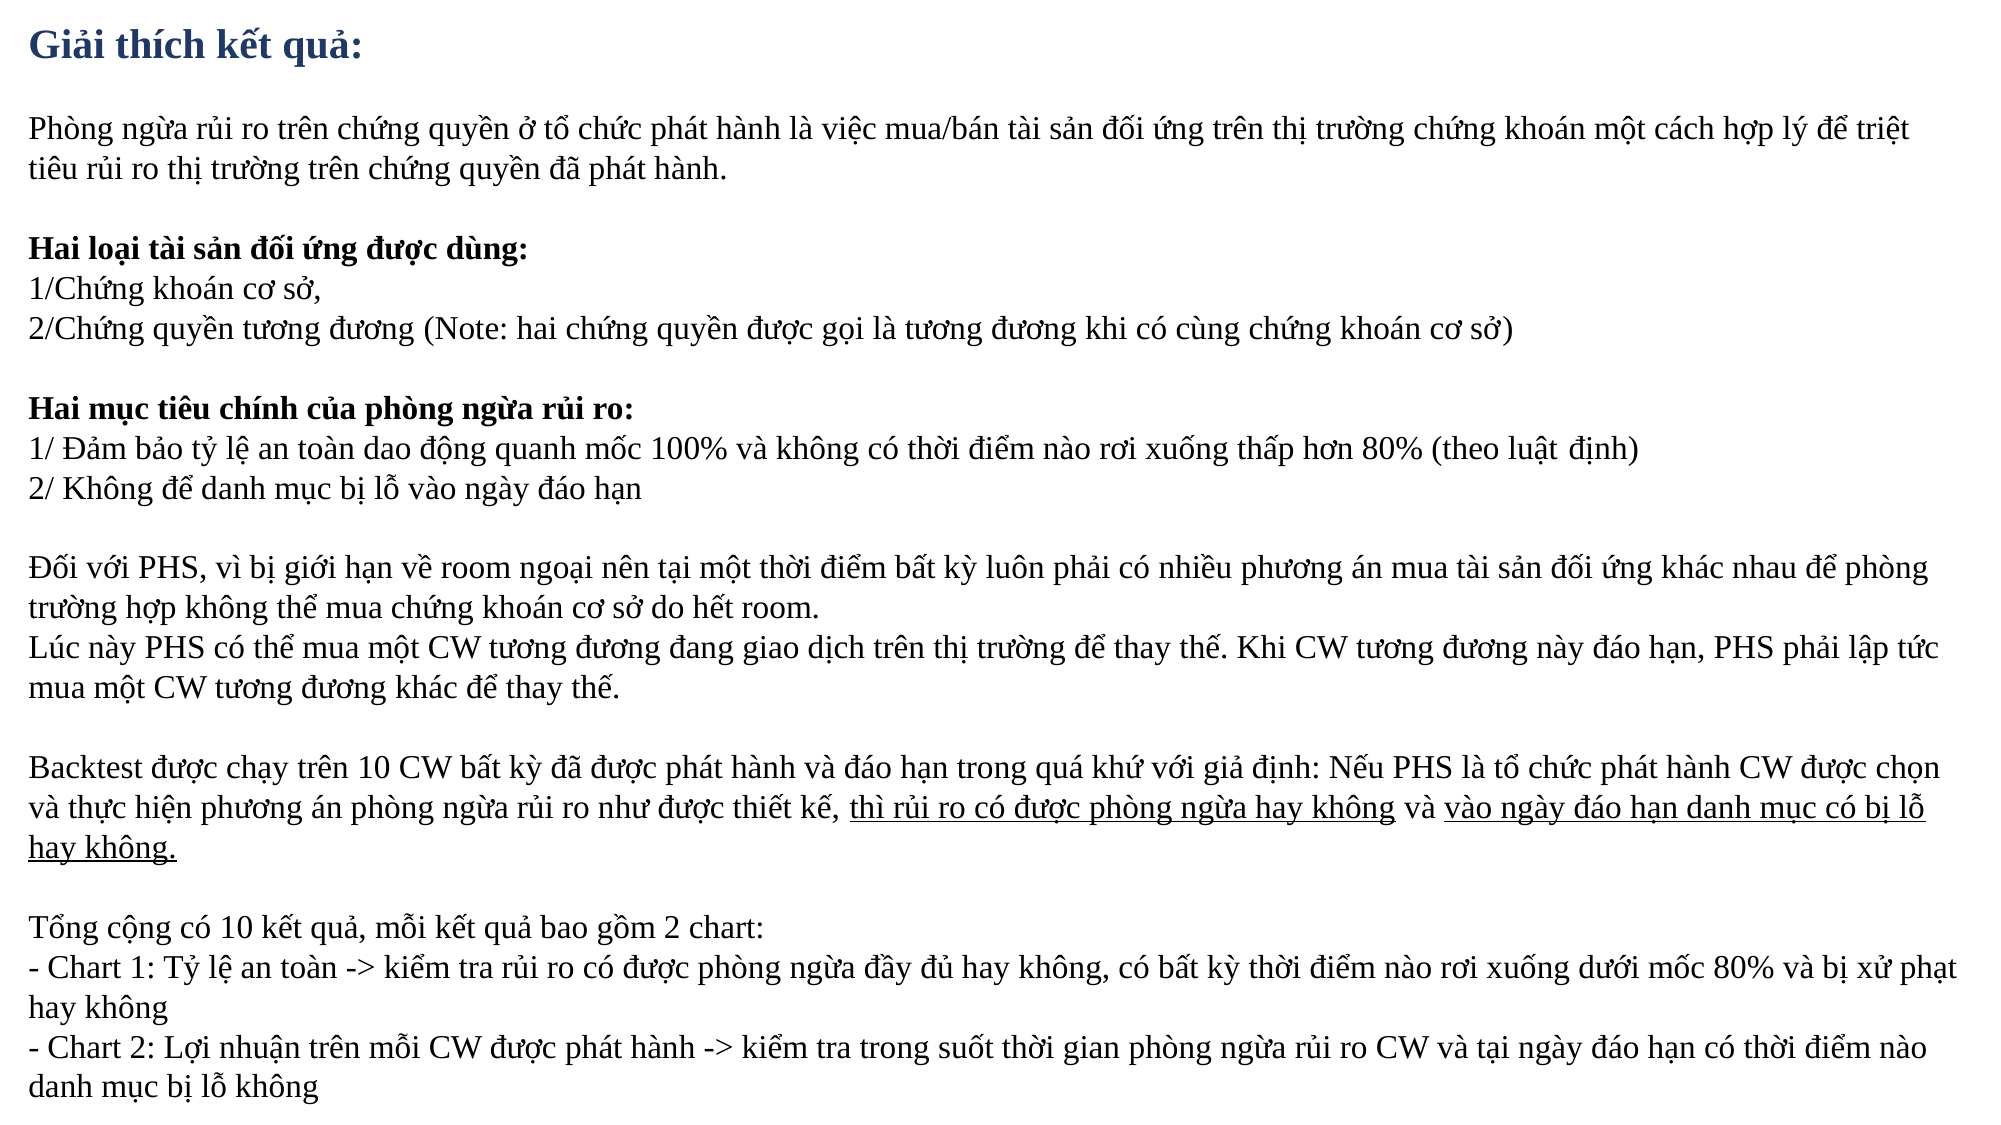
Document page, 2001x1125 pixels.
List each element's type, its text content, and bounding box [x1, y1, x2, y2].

text_box Giải thích kết quả: Phòng ngừa rủi ro trên chứng quyền ở tổ chức phát hành là việc mua/bán tài sản đối ứng trên thị trường chứng khoán một cách hợp lý để triệt tiêu rủi ro thị trường trên chứng quyền đã phát hành. Hai loại tài sản đối ứng được dùng: 1/Chứng khoán cơ sở, 2/Chứng quyền tương đương (Note: hai chứng quyền được gọi là tương đương khi có cùng chứng khoán cơ sở) Hai mục tiêu chính của phòng ngừa rủi ro: 1/ Đảm bảo tỷ lệ an toàn dao động quanh mốc 100% và không có thời điểm nào rơi xuống thấp hơn 80% (theo luật định) 2/ Không để danh mục bị lỗ vào ngày đáo hạn Đối với PHS, vì bị giới hạn về room ngoại nên tại một thời điểm bất kỳ luôn phải có nhiều phương án mua tài sản đối ứng khác nhau để phòng trường hợp không thể mua chứng khoán cơ sở do hết room. Lúc này PHS có thể mua một CW tương đương đang giao dịch trên thị trường để thay thế. Khi CW tương đương này đáo hạn, PHS phải lập tức mua một CW tương đương khác để thay thế. Backtest được chạy trên 10 CW bất kỳ đã được phát hành và đáo hạn trong quá khứ với giả định: Nếu PHS là tổ chức phát hành CW được chọn và thực hiện phương án phòng ngừa rủi ro như được thiết kế, thì rủi ro có được phòng ngừa hay không và vào ngày đáo hạn danh mục có bị lỗ hay không. Tổng cộng có 10 kết quả, mỗi kết quả bao gồm 2 chart: - Chart 1: Tỷ lệ an toàn -> kiểm tra rủi ro có được phòng ngừa đầy đủ hay không, có bất kỳ thời điểm nào rơi xuống dưới mốc 80% và bị xử phạt hay không - Chart 2: Lợi nhuận trên mỗi CW được phát hành -> kiểm tra trong suốt thời gian phòng ngừa rủi ro CW và tại ngày đáo hạn có thời điểm nào danh mục bị lỗ không [13, 9, 1986, 1112]
